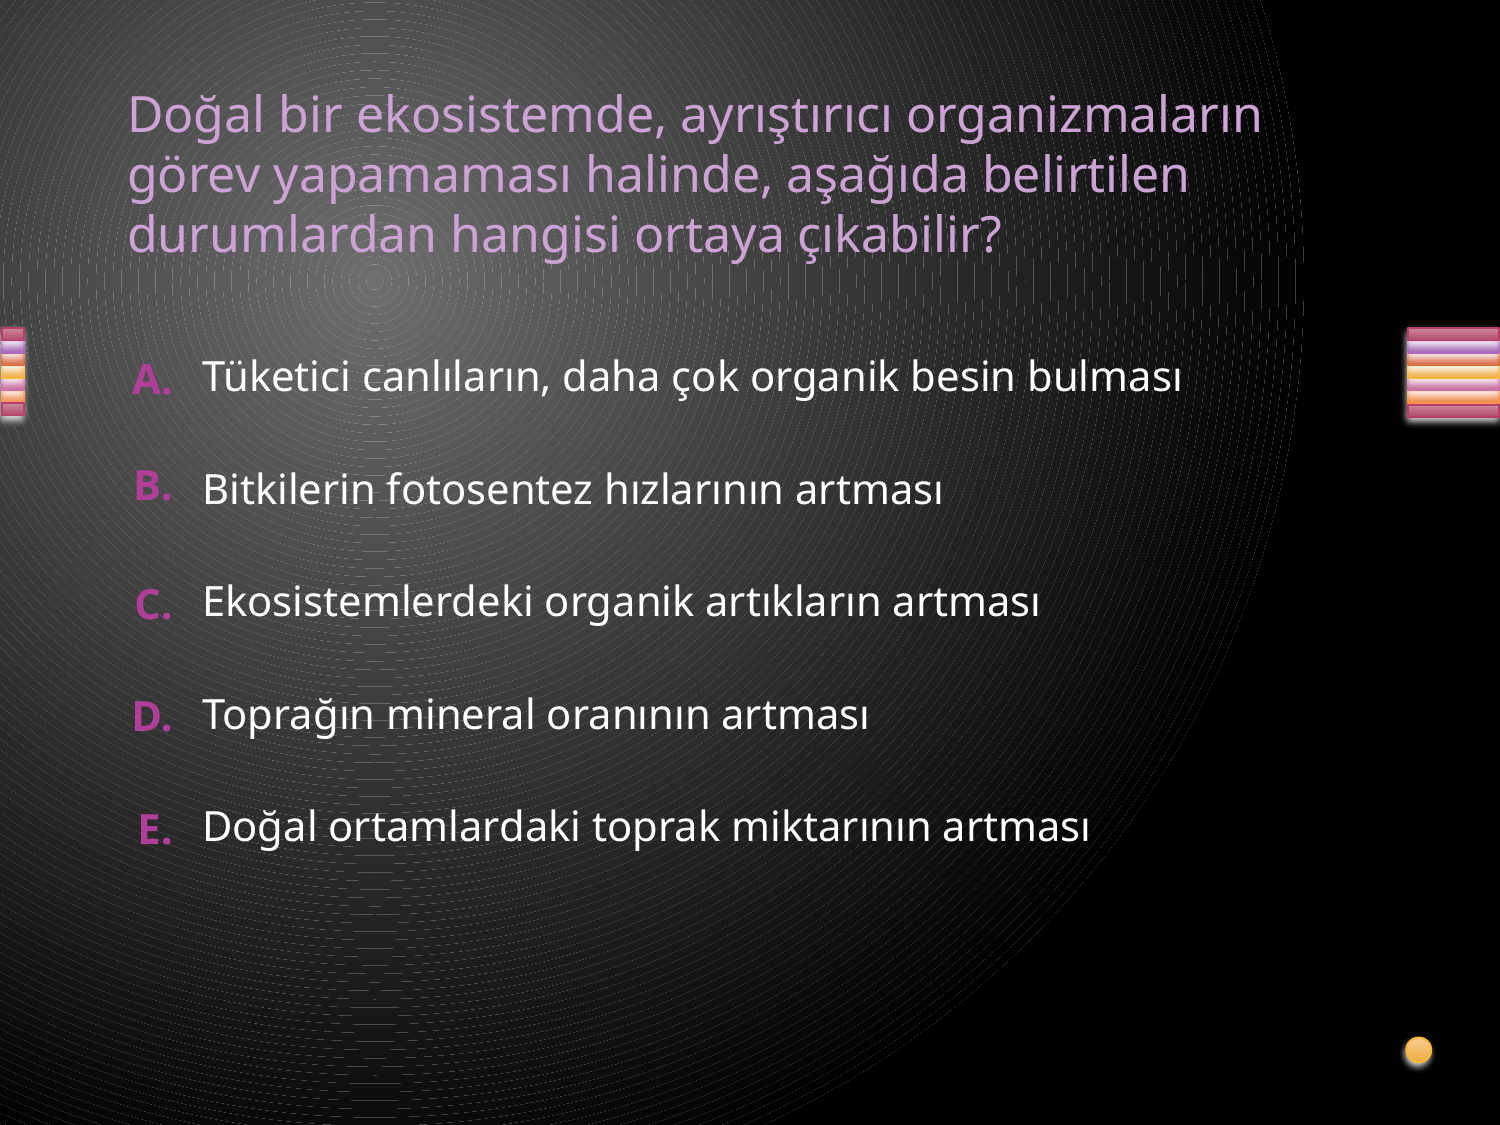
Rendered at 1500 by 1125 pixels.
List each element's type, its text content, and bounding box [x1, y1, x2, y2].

list Doğal ortamlardaki toprak miktarının artması [187, 787, 1350, 863]
list Tüketici canlıların, daha çok organik besin bulması [187, 337, 1350, 413]
list Bitkilerin fotosentez hızlarının artması [187, 450, 1350, 525]
list Toprağın mineral oranının artması [187, 675, 1350, 750]
list Ekosistemlerdeki organik artıkların artması [187, 562, 1350, 638]
title Doğal bir ekosistemde, ayrıştırıcı organizmaların görev yapamaması halinde, aşağıda belirtilen durumlardan hangisi ortaya çıkabilir? [112, 37, 1375, 270]
